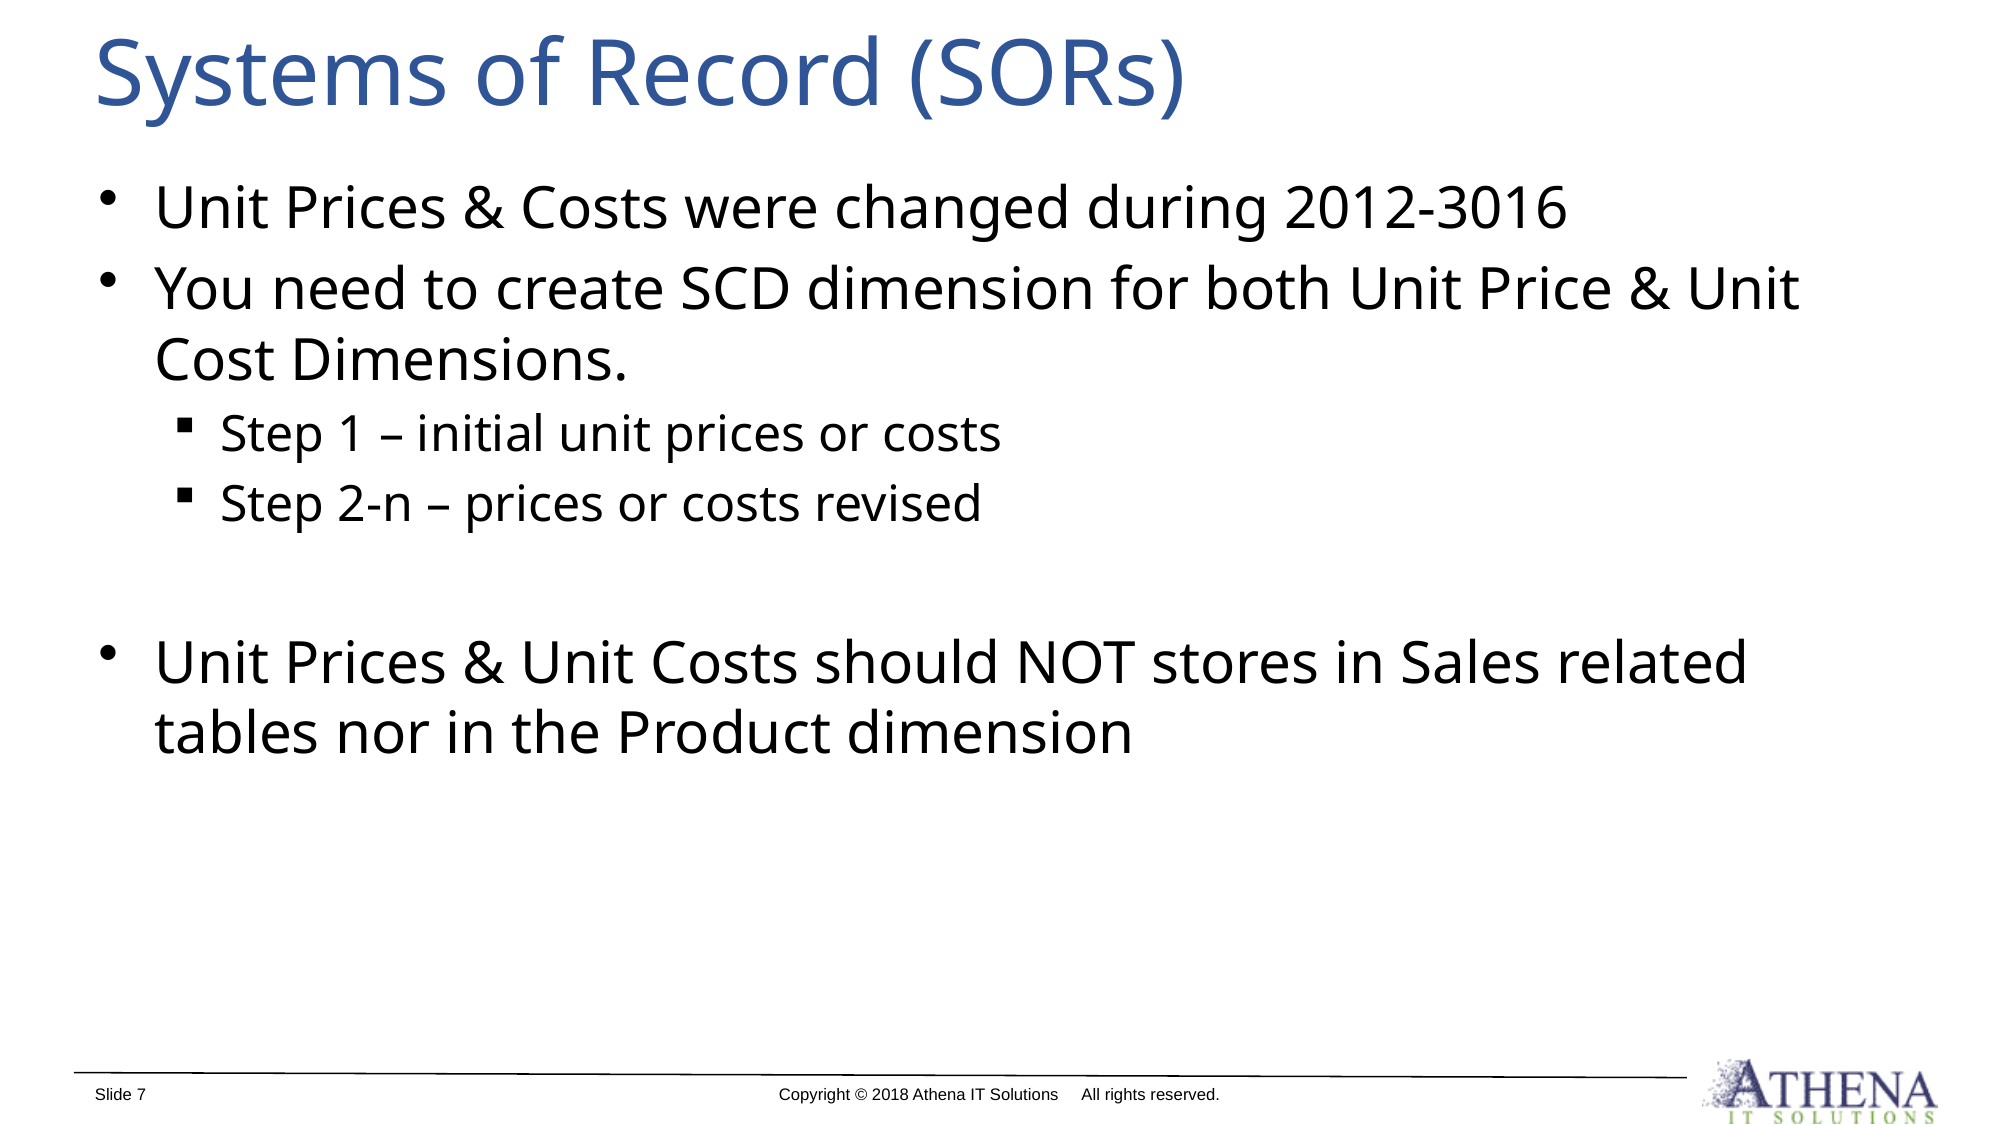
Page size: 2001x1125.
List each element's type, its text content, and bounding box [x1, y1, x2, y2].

list Unit Prices & Costs were changed during 2012-3016 You need to create SCD dimension for both Unit Price & Unit Cost Dimensions. Step 1 – initial unit prices or costs Step 2-n – prices or costs revised Unit Prices & Unit Costs should NOT stores in Sales related tables nor in the Product dimension [83, 162, 1938, 1050]
picture [1702, 1059, 1938, 1124]
title Systems of Record (SORs) [79, 11, 1938, 126]
footer Copyright © 2018 Athena IT Solutions All rights reserved. [662, 1077, 1338, 1110]
slide_number Slide 7 [79, 1077, 336, 1110]
